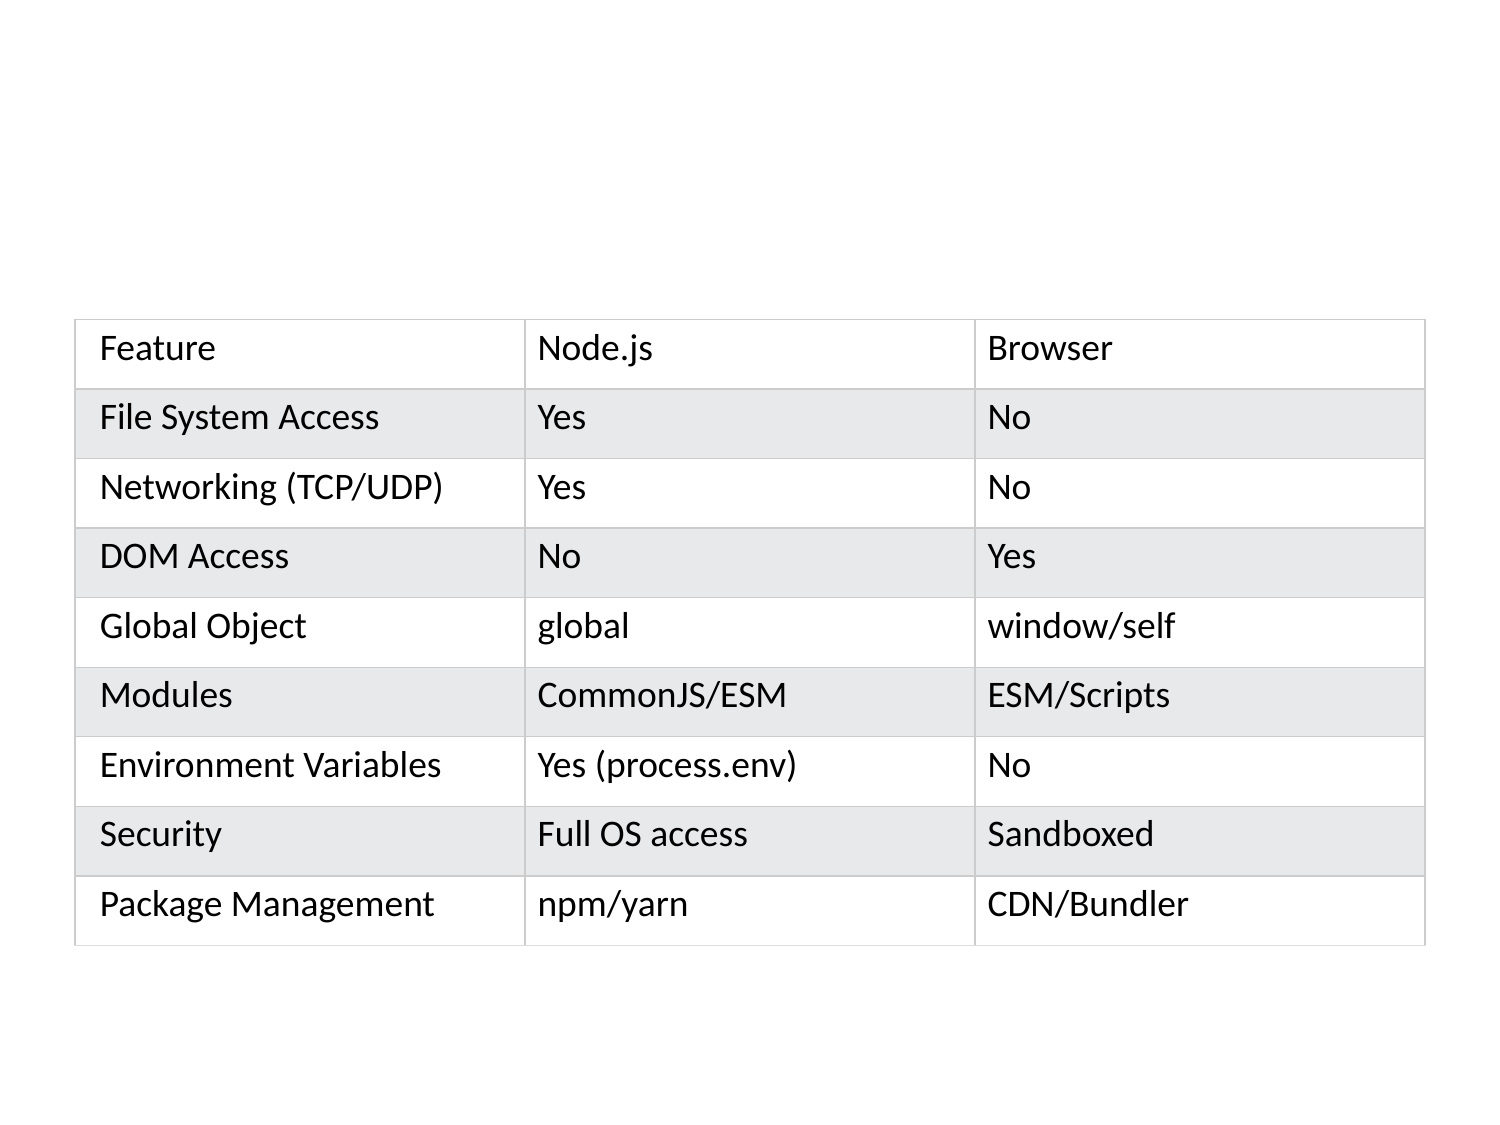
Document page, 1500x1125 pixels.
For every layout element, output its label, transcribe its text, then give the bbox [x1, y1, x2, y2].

table_cell global [526, 598, 974, 667]
table_cell CommonJS/ESM [526, 668, 974, 736]
table_cell Yes [976, 529, 1424, 597]
table_cell Global Object [76, 598, 524, 667]
table_header Browser [976, 320, 1424, 388]
table_cell CDN/Bundler [976, 877, 1424, 945]
table_cell No [526, 529, 974, 597]
table_cell No [976, 459, 1424, 527]
table_header Feature [76, 320, 524, 388]
table_header Node.js [526, 320, 974, 388]
table_cell Yes [526, 390, 974, 458]
table_cell Full OS access [526, 807, 974, 875]
table_cell Security [76, 807, 524, 875]
table_cell Modules [76, 668, 524, 736]
table_cell Package Management [76, 877, 524, 945]
table_cell File System Access [76, 390, 524, 458]
table_cell window/self [976, 598, 1424, 667]
table_cell Sandboxed [976, 807, 1424, 875]
table_cell Environment Variables [76, 737, 524, 806]
table_cell npm/yarn [526, 877, 974, 945]
table_cell Yes [526, 459, 974, 527]
table_cell No [976, 390, 1424, 458]
table_cell DOM Access [76, 529, 524, 597]
table_cell Networking (TCP/UDP) [76, 459, 524, 527]
table_cell ESM/Scripts [976, 668, 1424, 736]
table_cell No [976, 737, 1424, 806]
table_cell Yes (process.env) [526, 737, 974, 806]
